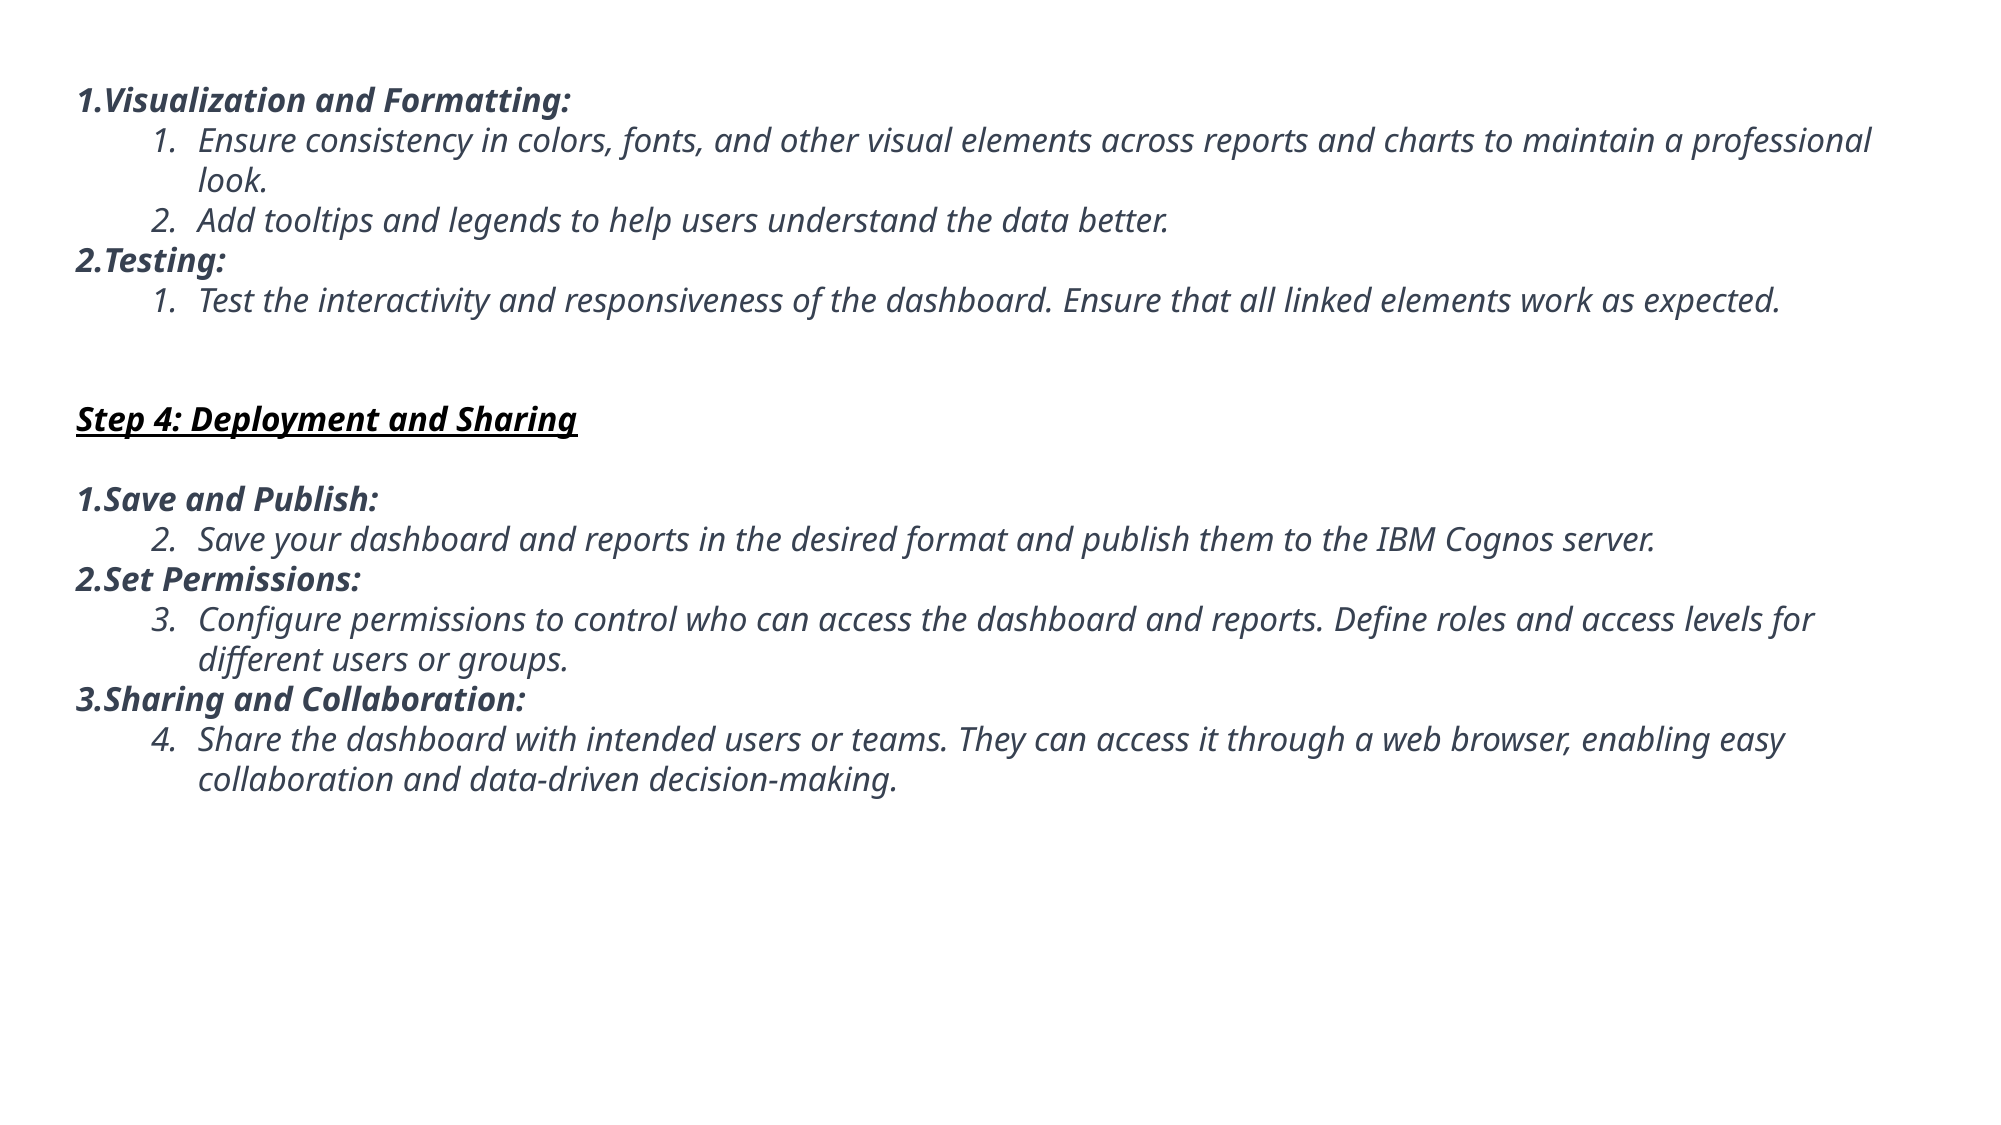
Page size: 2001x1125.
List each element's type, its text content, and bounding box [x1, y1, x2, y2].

text_box Visualization and Formatting: Ensure consistency in colors, fonts, and other visual elements across reports and charts to maintain a professional look. Add tooltips and legends to help users understand the data better. Testing: Test the interactivity and responsiveness of the dashboard. Ensure that all linked elements work as expected. Step 4: Deployment and Sharing 1.Save and Publish: Save your dashboard and reports in the desired format and publish them to the IBM Cognos server. 2.Set Permissions: Configure permissions to control who can access the dashboard and reports. Define roles and access levels for different users or groups. 3.Sharing and Collaboration: Share the dashboard with intended users or teams. They can access it through a web browser, enabling easy collaboration and data-driven decision-making. [61, 71, 1929, 851]
